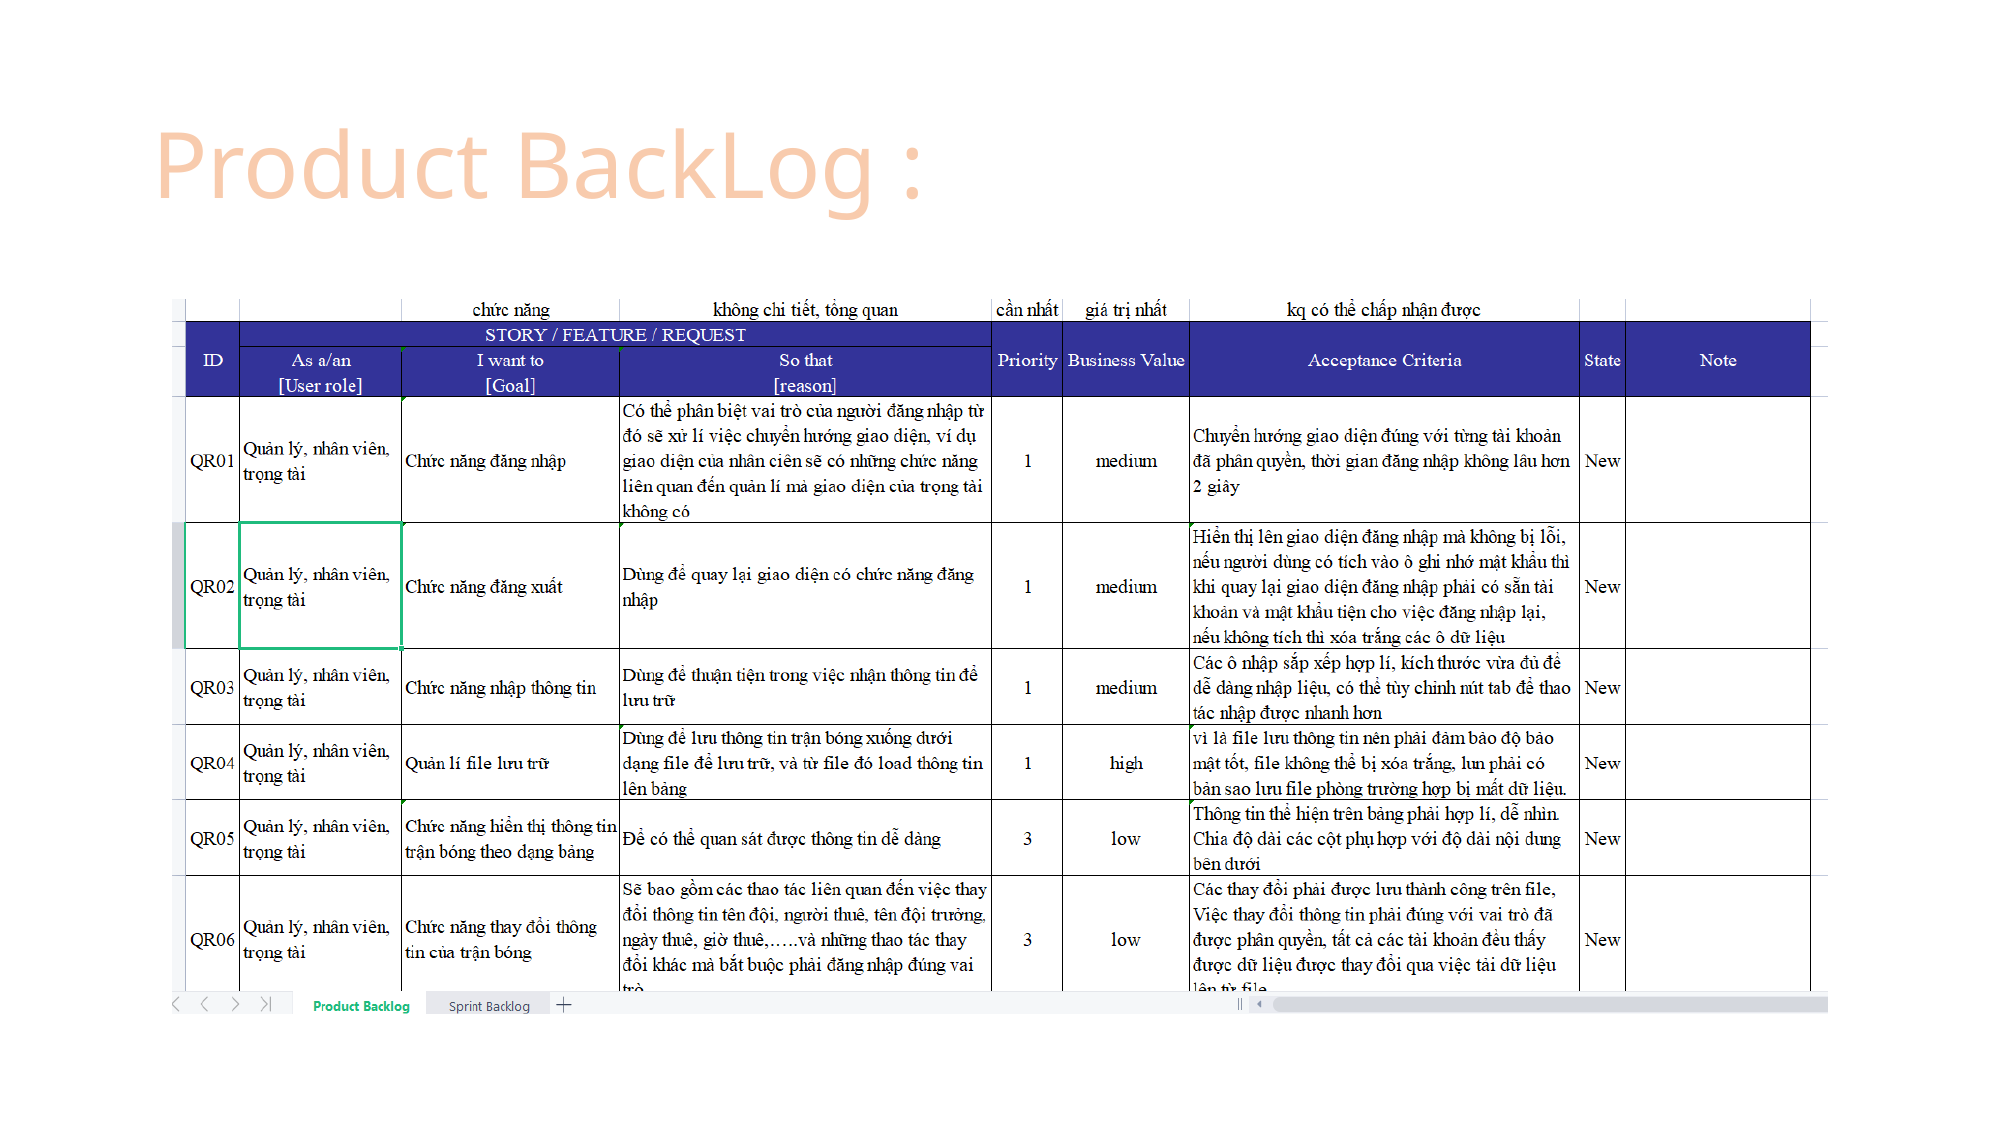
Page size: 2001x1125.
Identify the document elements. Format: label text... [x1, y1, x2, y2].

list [172, 299, 1828, 1014]
title Product BackLog : [137, 59, 1863, 278]
